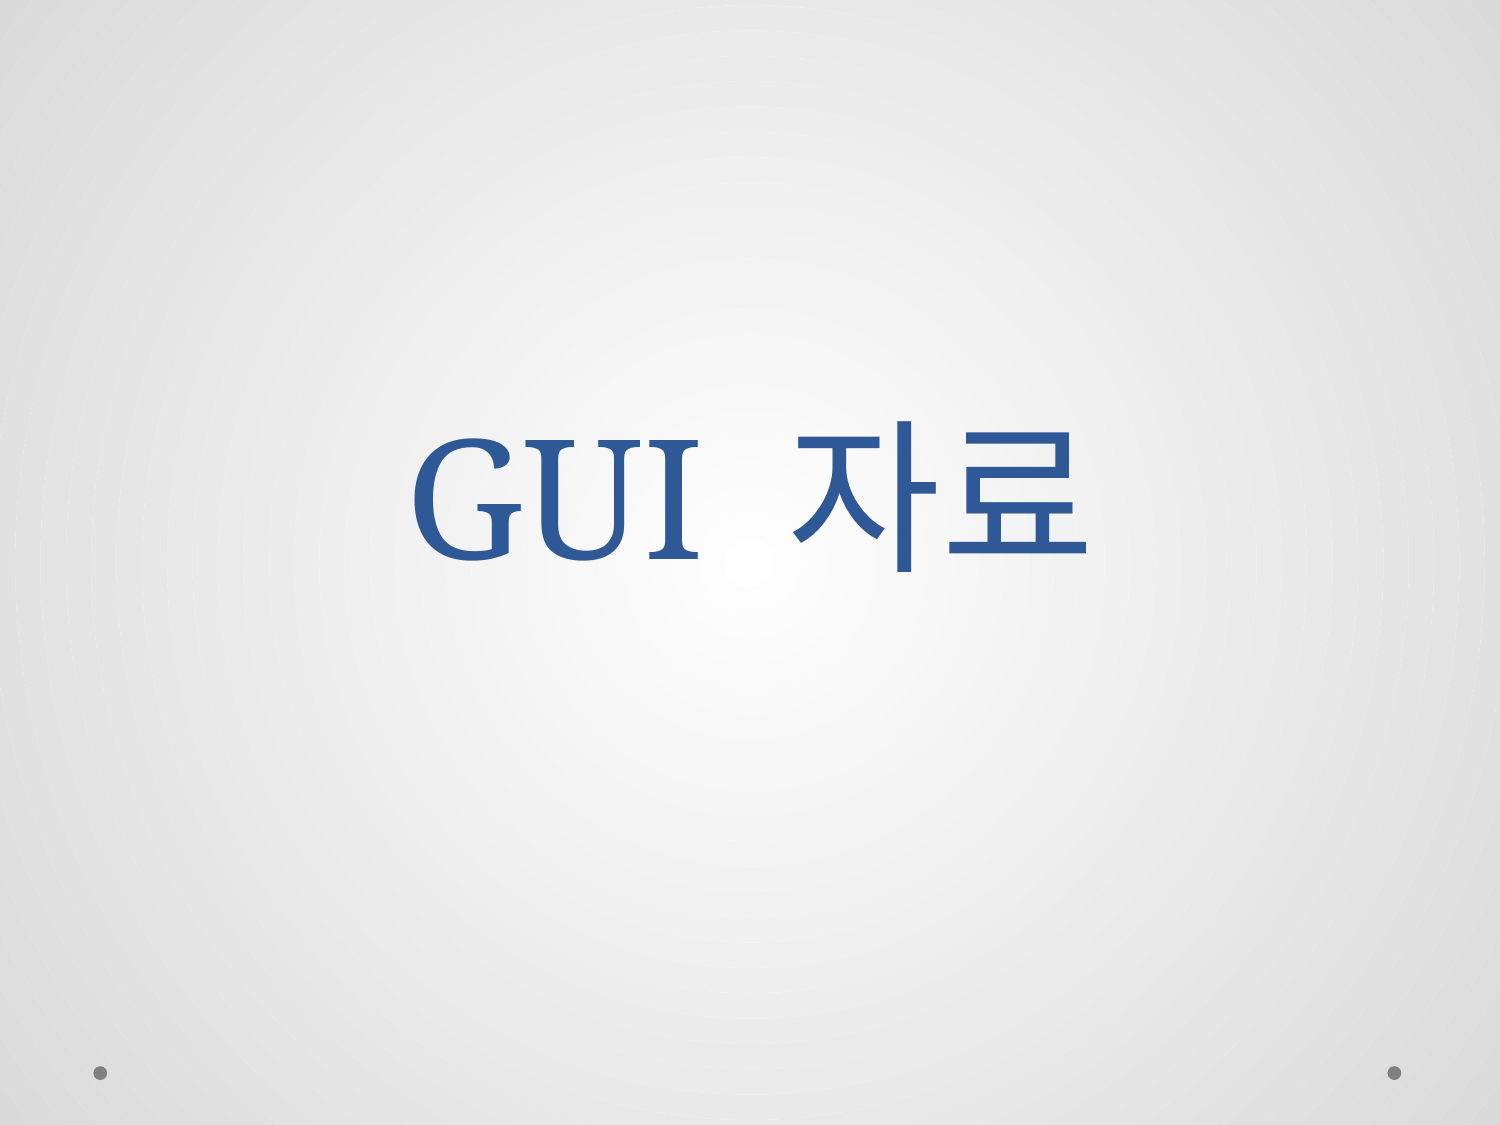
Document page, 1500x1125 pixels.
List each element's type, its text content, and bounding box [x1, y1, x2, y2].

title GUI 자료 [112, 99, 1388, 800]
